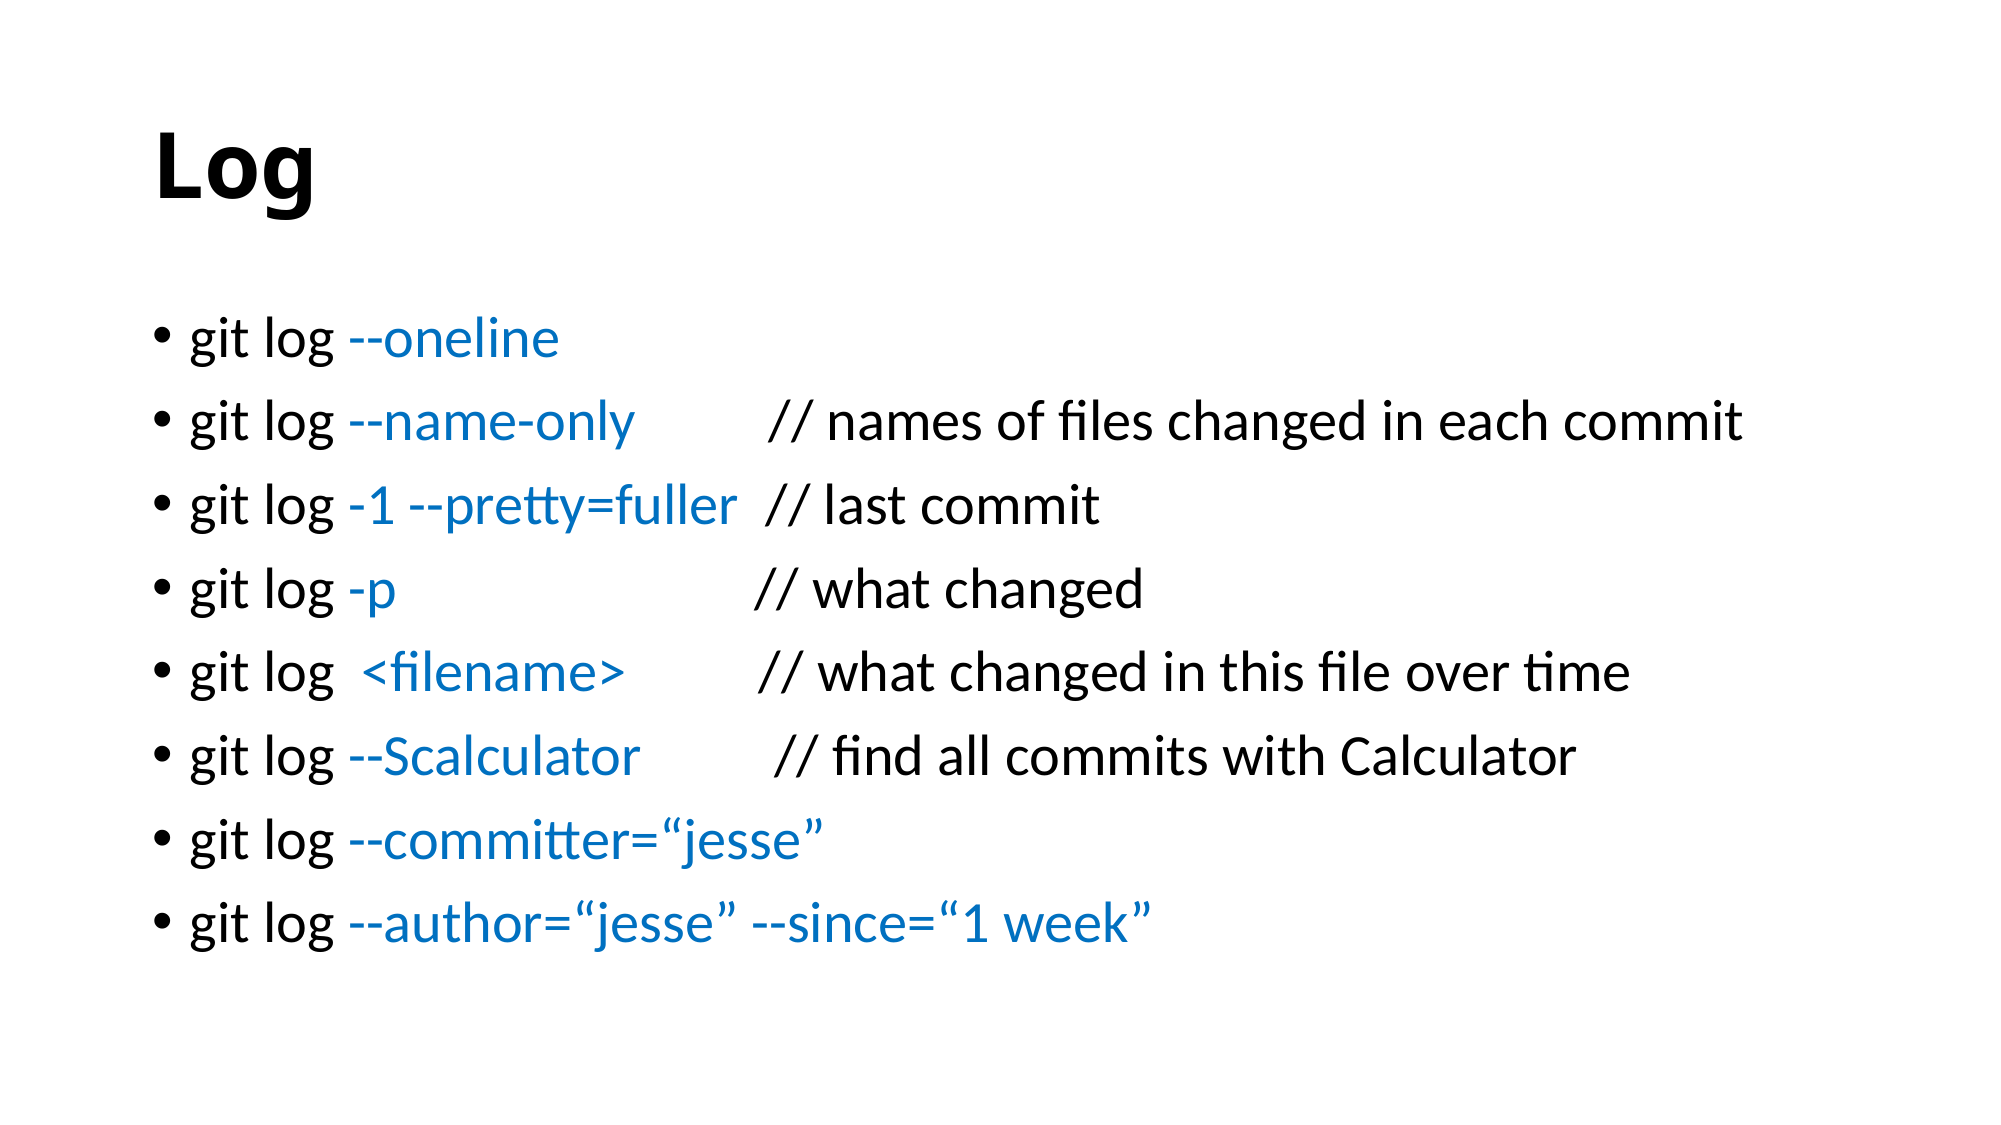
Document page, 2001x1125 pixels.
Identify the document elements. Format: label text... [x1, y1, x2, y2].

list git log --oneline git log --name-only // names of files changed in each commit git log -1 --pretty=fuller // last commit git log -p // what changed git log <filename> // what changed in this file over time git log --Scalculator // find all commits with Calculator git log --committer=“jesse” git log --author=“jesse” --since=“1 week” [137, 299, 1863, 1014]
title Log [137, 59, 1863, 278]
